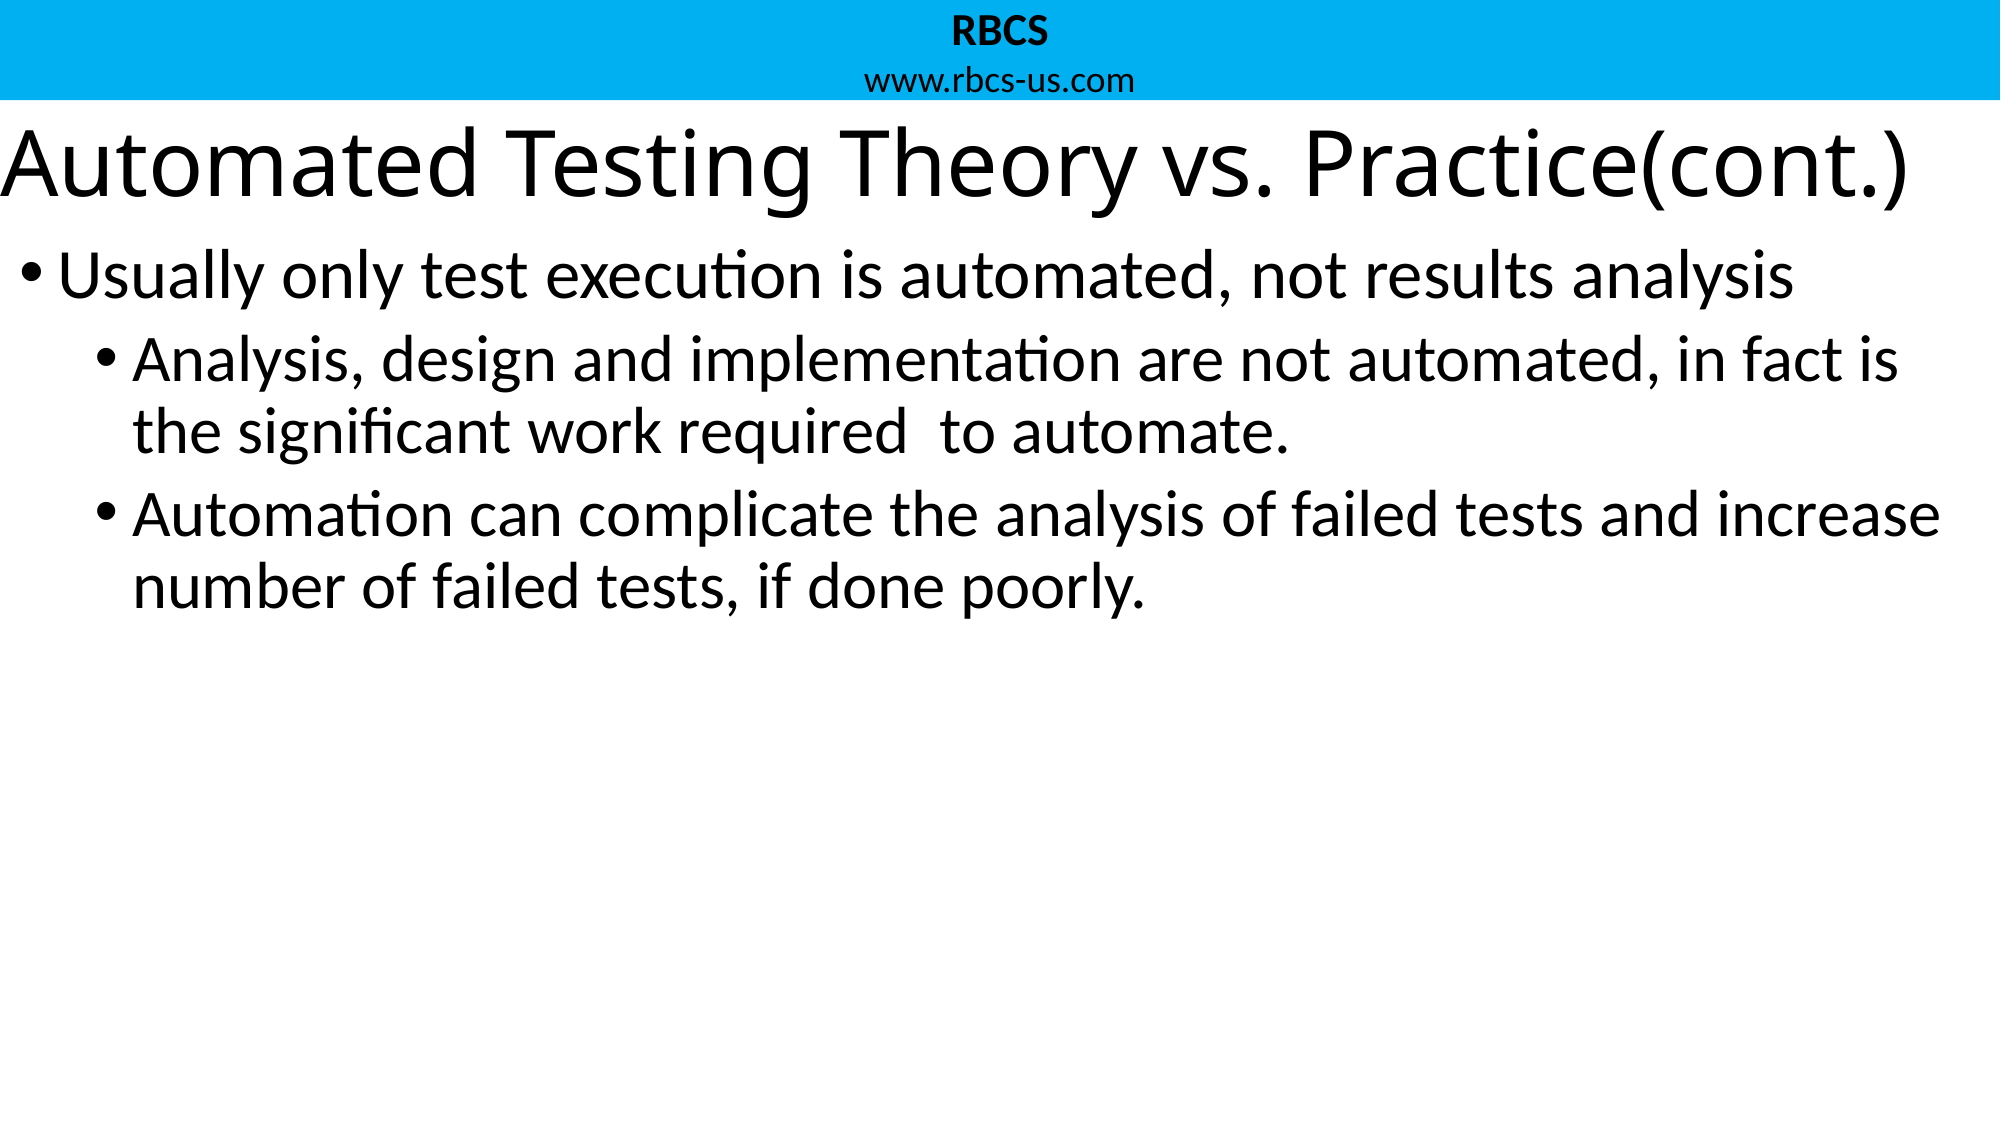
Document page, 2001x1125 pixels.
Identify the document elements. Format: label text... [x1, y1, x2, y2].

list Usually only test execution is automated, not results analysis Analysis, design and implementation are not automated, in fact is the significant work required to automate. Automation can complicate the analysis of failed tests and increase number of failed tests, if done poorly. [19, 237, 2000, 1125]
title Automated Testing Theory vs. Practice(cont.) [0, 87, 2000, 238]
